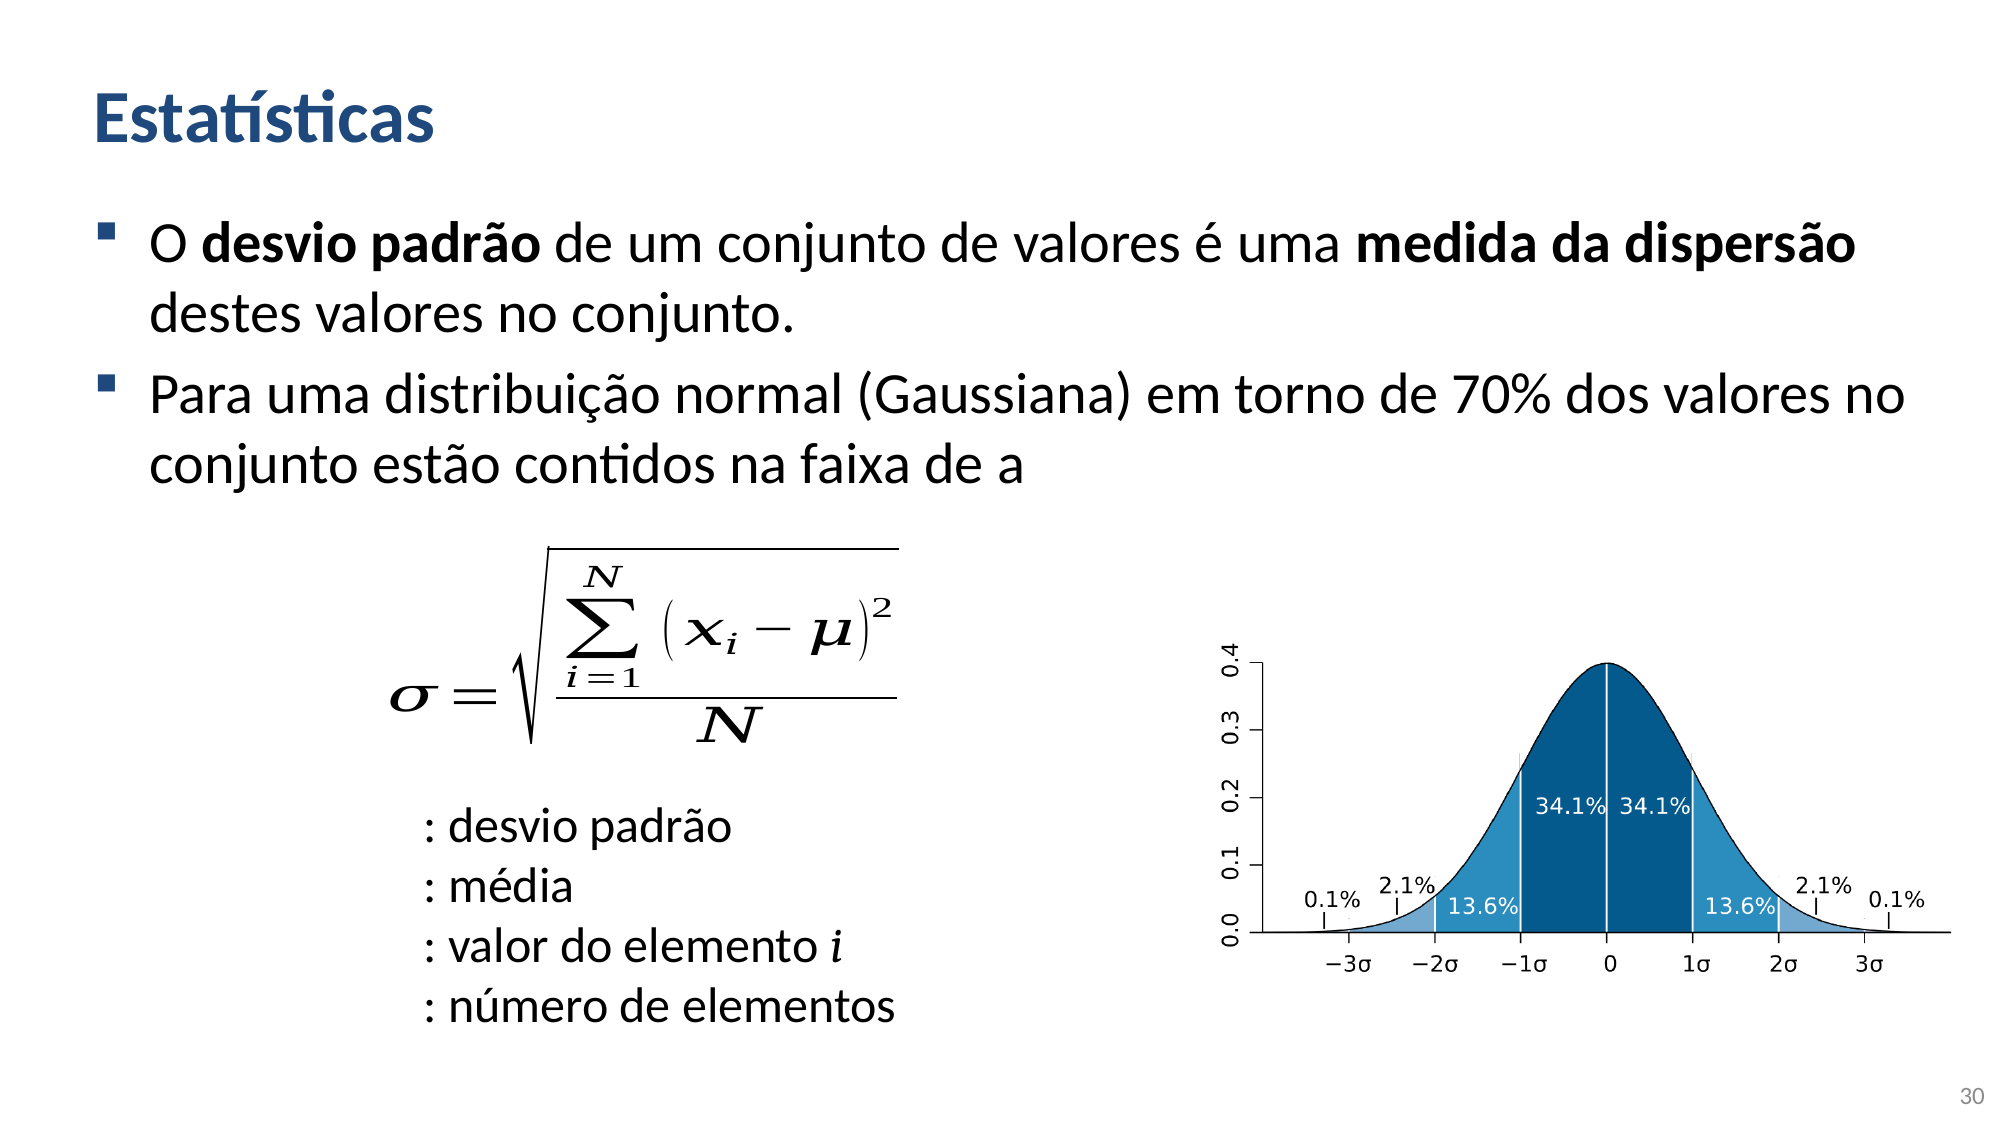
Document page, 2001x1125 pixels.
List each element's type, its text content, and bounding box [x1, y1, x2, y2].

title Estatísticas [78, 19, 1665, 207]
text_box 30 [1650, 1065, 2000, 1125]
picture [1209, 624, 1958, 999]
